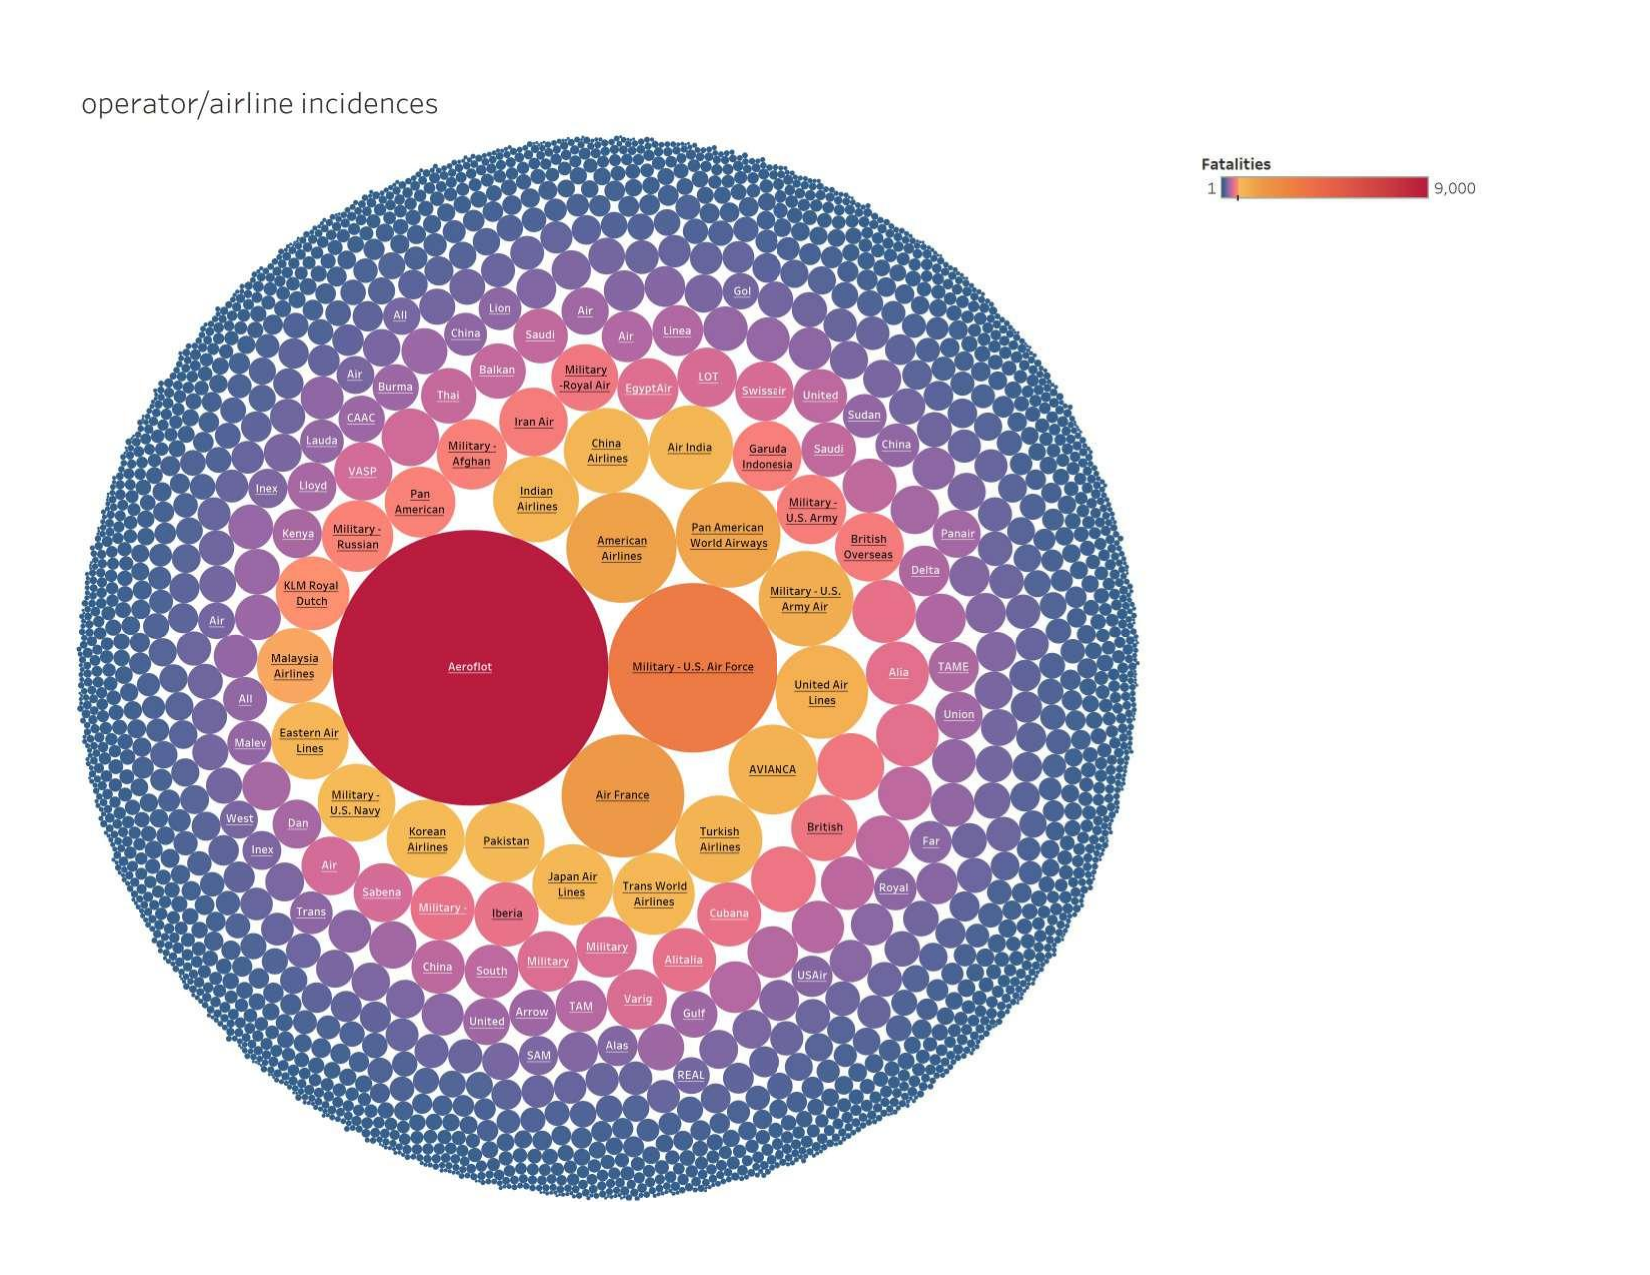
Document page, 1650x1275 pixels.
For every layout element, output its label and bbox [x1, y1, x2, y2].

picture [74, 74, 1483, 1202]
